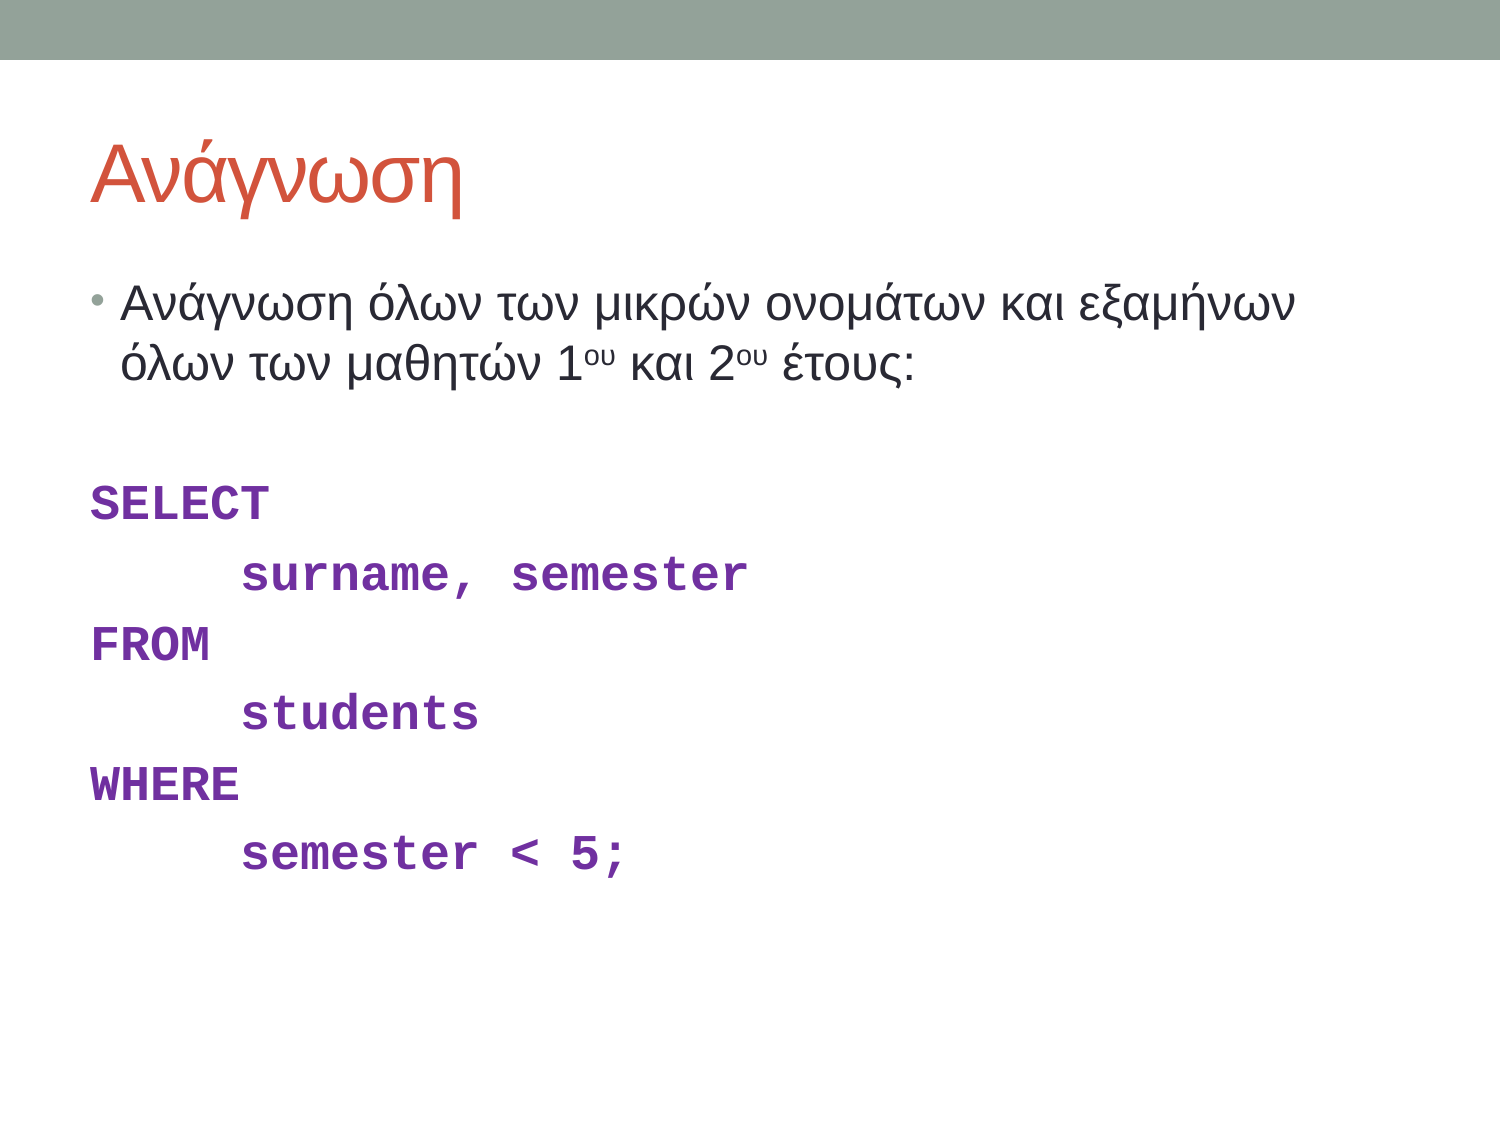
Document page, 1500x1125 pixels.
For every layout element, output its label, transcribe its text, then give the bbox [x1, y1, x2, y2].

title Ανάγνωση [75, 87, 1425, 250]
list Ανάγνωση όλων των μικρών ονομάτων και εξαμήνων όλων των μαθητών 1ου και 2ου έτους: SELECT surname, semester FROM students WHERE semester < 5; [75, 262, 1425, 1063]
